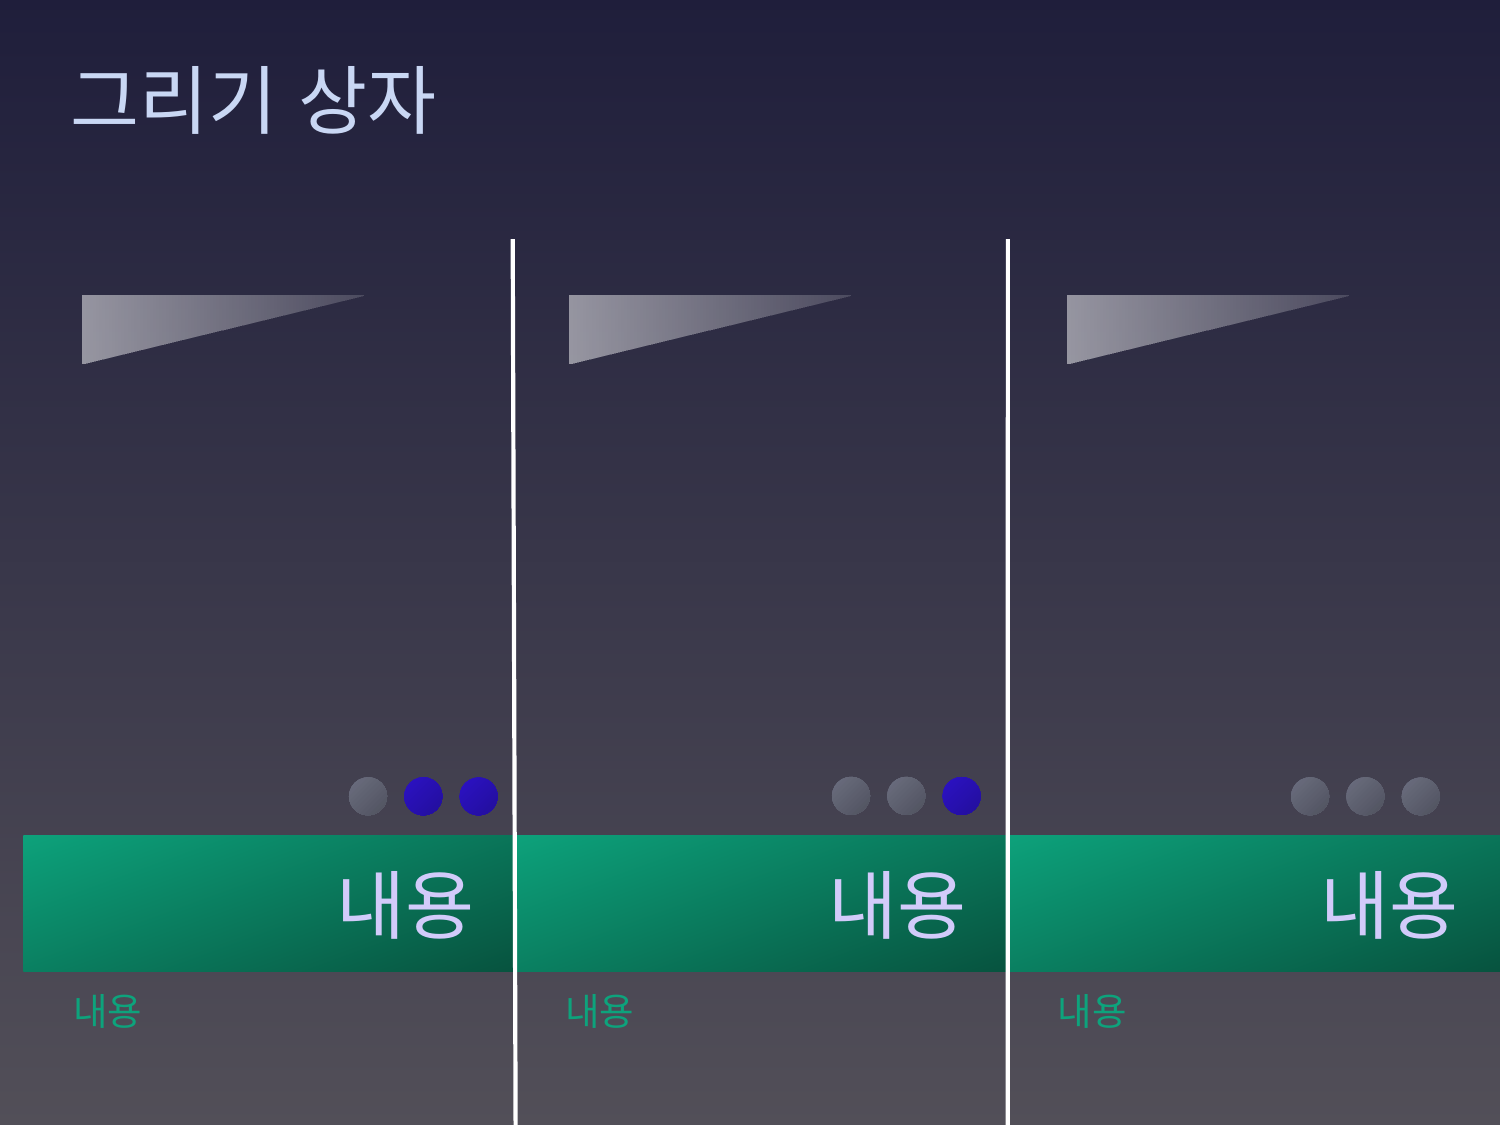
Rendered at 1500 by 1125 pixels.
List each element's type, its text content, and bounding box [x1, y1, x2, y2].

text_box [567, 293, 853, 365]
text_box 내용 [550, 980, 973, 1086]
text_box [830, 775, 872, 817]
text_box 내용 [1042, 980, 1465, 1086]
text_box 내용 [58, 980, 481, 1086]
text_box [1344, 775, 1387, 817]
text_box [347, 775, 389, 817]
text_box [1066, 293, 1351, 365]
text_box 내용 [517, 834, 1005, 973]
text_box [1400, 775, 1442, 817]
text_box [885, 775, 927, 817]
text_box [941, 775, 983, 817]
title 그리기 상자 [55, 29, 1445, 168]
text_box [458, 775, 500, 817]
text_box [80, 293, 365, 365]
text_box 내용 [22, 834, 513, 973]
text_box [402, 775, 444, 817]
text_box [71, 680, 957, 684]
text_box 내용 [1010, 834, 1500, 973]
text_box [1289, 775, 1331, 817]
